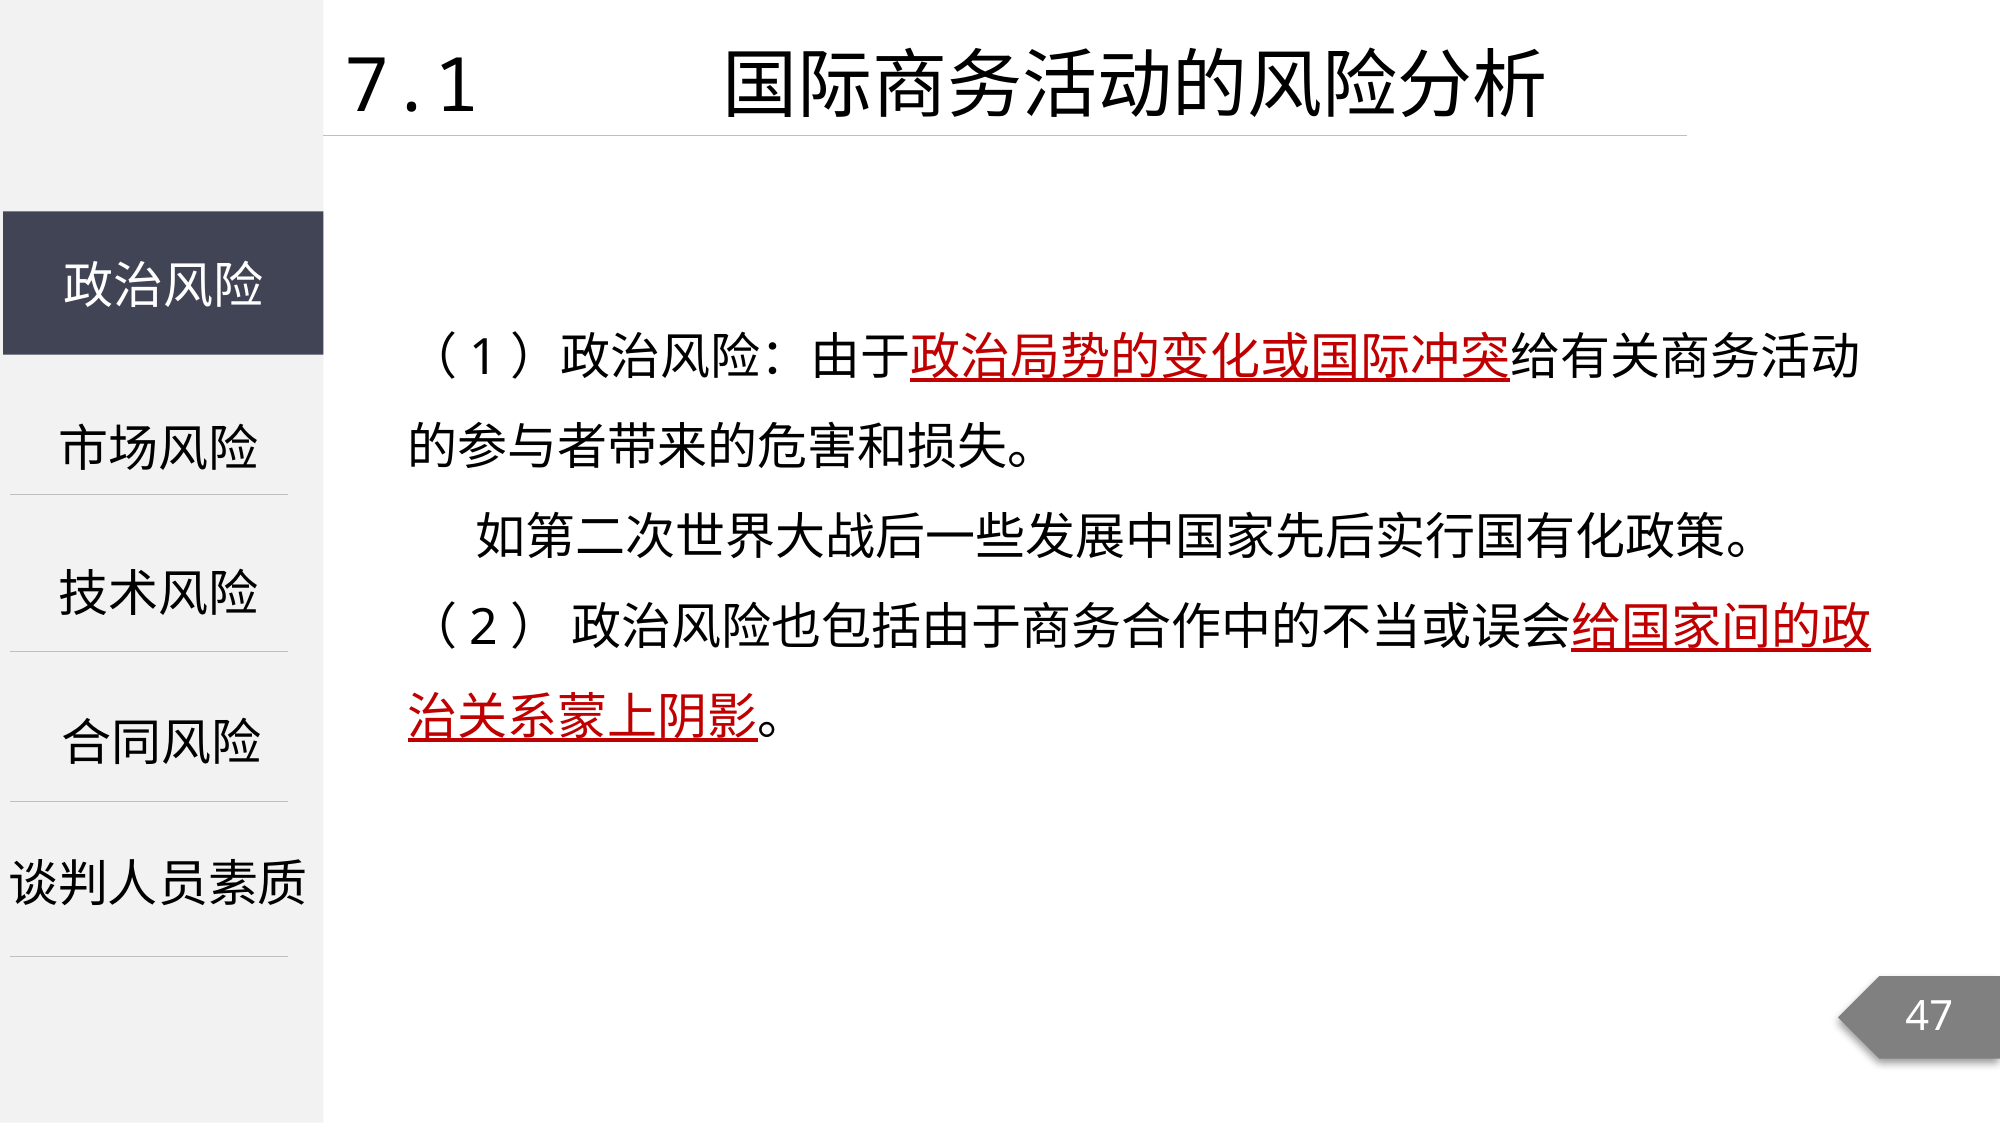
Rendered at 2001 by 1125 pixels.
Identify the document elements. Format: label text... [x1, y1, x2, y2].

text_box 合同风险 [23, 673, 299, 778]
text_box 技术风险 [20, 524, 296, 629]
text_box 47 [1838, 976, 2000, 1059]
text_box [0, 919, 324, 1124]
text_box 谈判人员素质 [0, 843, 324, 919]
text_box 政治风险 [2, 210, 324, 356]
text_box （1）政治风险：由于政治局势的变化或国际冲突给有关商务活动的参与者带来的危害和损失。 如第二次世界大战后一些发展中国家先后实行国有化政策。 （2） 政治风险也包括由于商务合作中的不当或误会给国家间的政治关系蒙上阴影。 [392, 286, 1919, 752]
text_box 市场风险 [20, 408, 296, 484]
text_box 7.1 国际商务活动的风险分析 [329, 29, 1781, 134]
text_box [0, 0, 324, 843]
